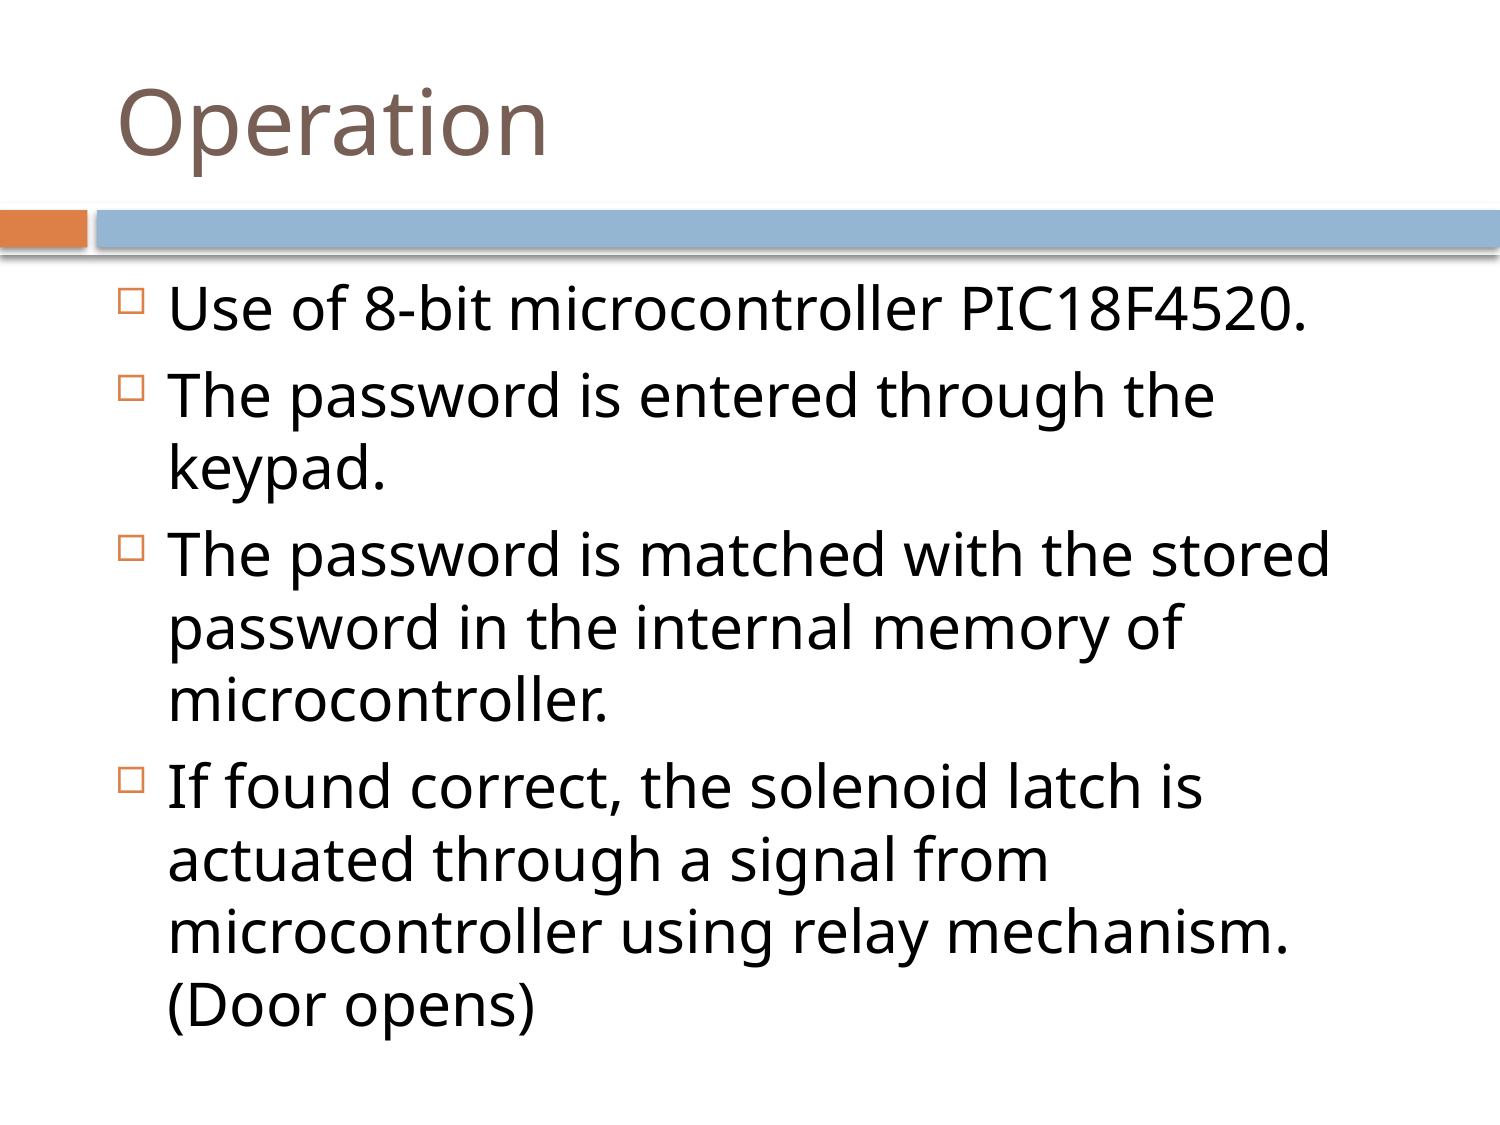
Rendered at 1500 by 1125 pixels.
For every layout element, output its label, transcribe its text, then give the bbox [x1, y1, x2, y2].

title Operation [100, 37, 1438, 200]
list Use of 8-bit microcontroller PIC18F4520. The password is entered through the keypad. The password is matched with the stored password in the internal memory of microcontroller. If found correct, the solenoid latch is actuated through a signal from microcontroller using relay mechanism.(Door opens) [100, 262, 1438, 1000]
